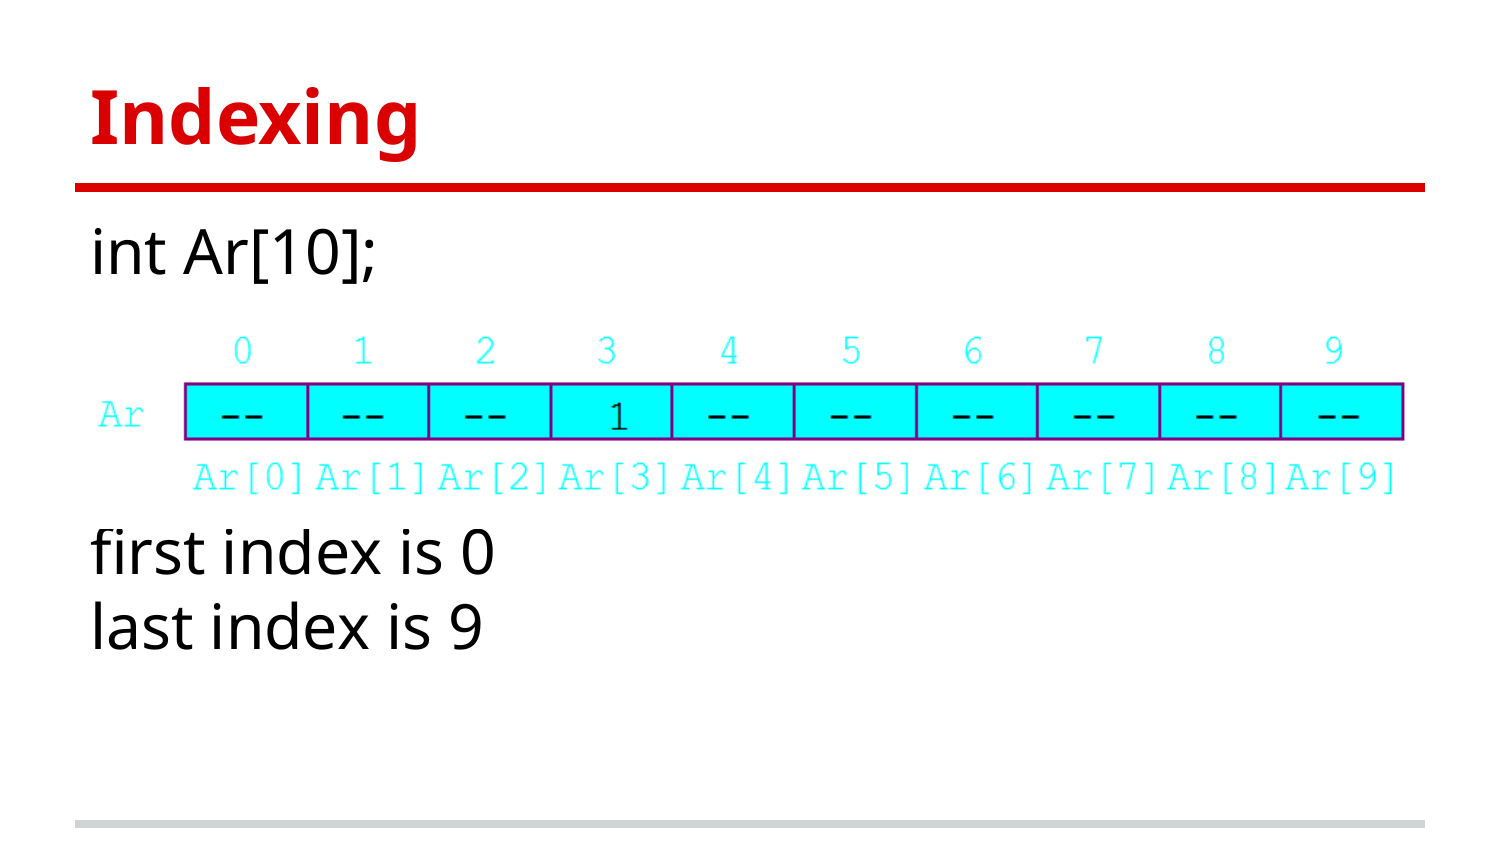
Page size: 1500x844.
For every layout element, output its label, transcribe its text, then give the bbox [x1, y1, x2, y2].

list int Ar[10]; first index is 0 last index is 9 [75, 536, 1425, 808]
picture [74, 315, 1426, 529]
title Indexing [75, 33, 1425, 175]
list int Ar[10]; first index is 0 last index is 9 [75, 196, 1425, 314]
